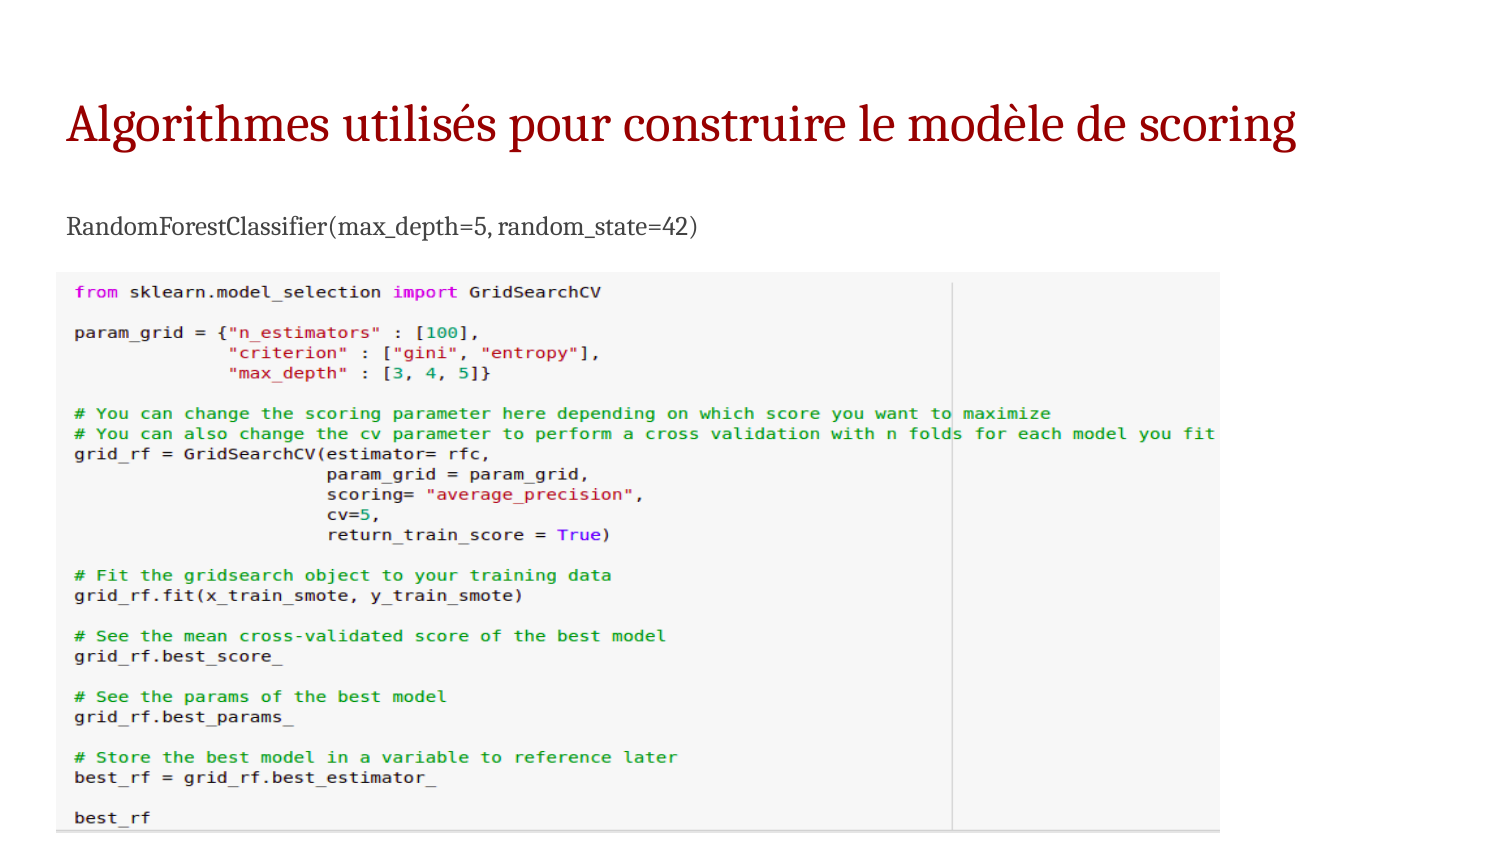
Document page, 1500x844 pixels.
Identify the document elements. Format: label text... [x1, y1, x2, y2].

title Algorithmes utilisés pour construire le modèle de scoring [51, 72, 1449, 167]
list RandomForestClassifier(max_depth=5, random_state=42) [51, 189, 1449, 750]
picture [56, 272, 1220, 834]
